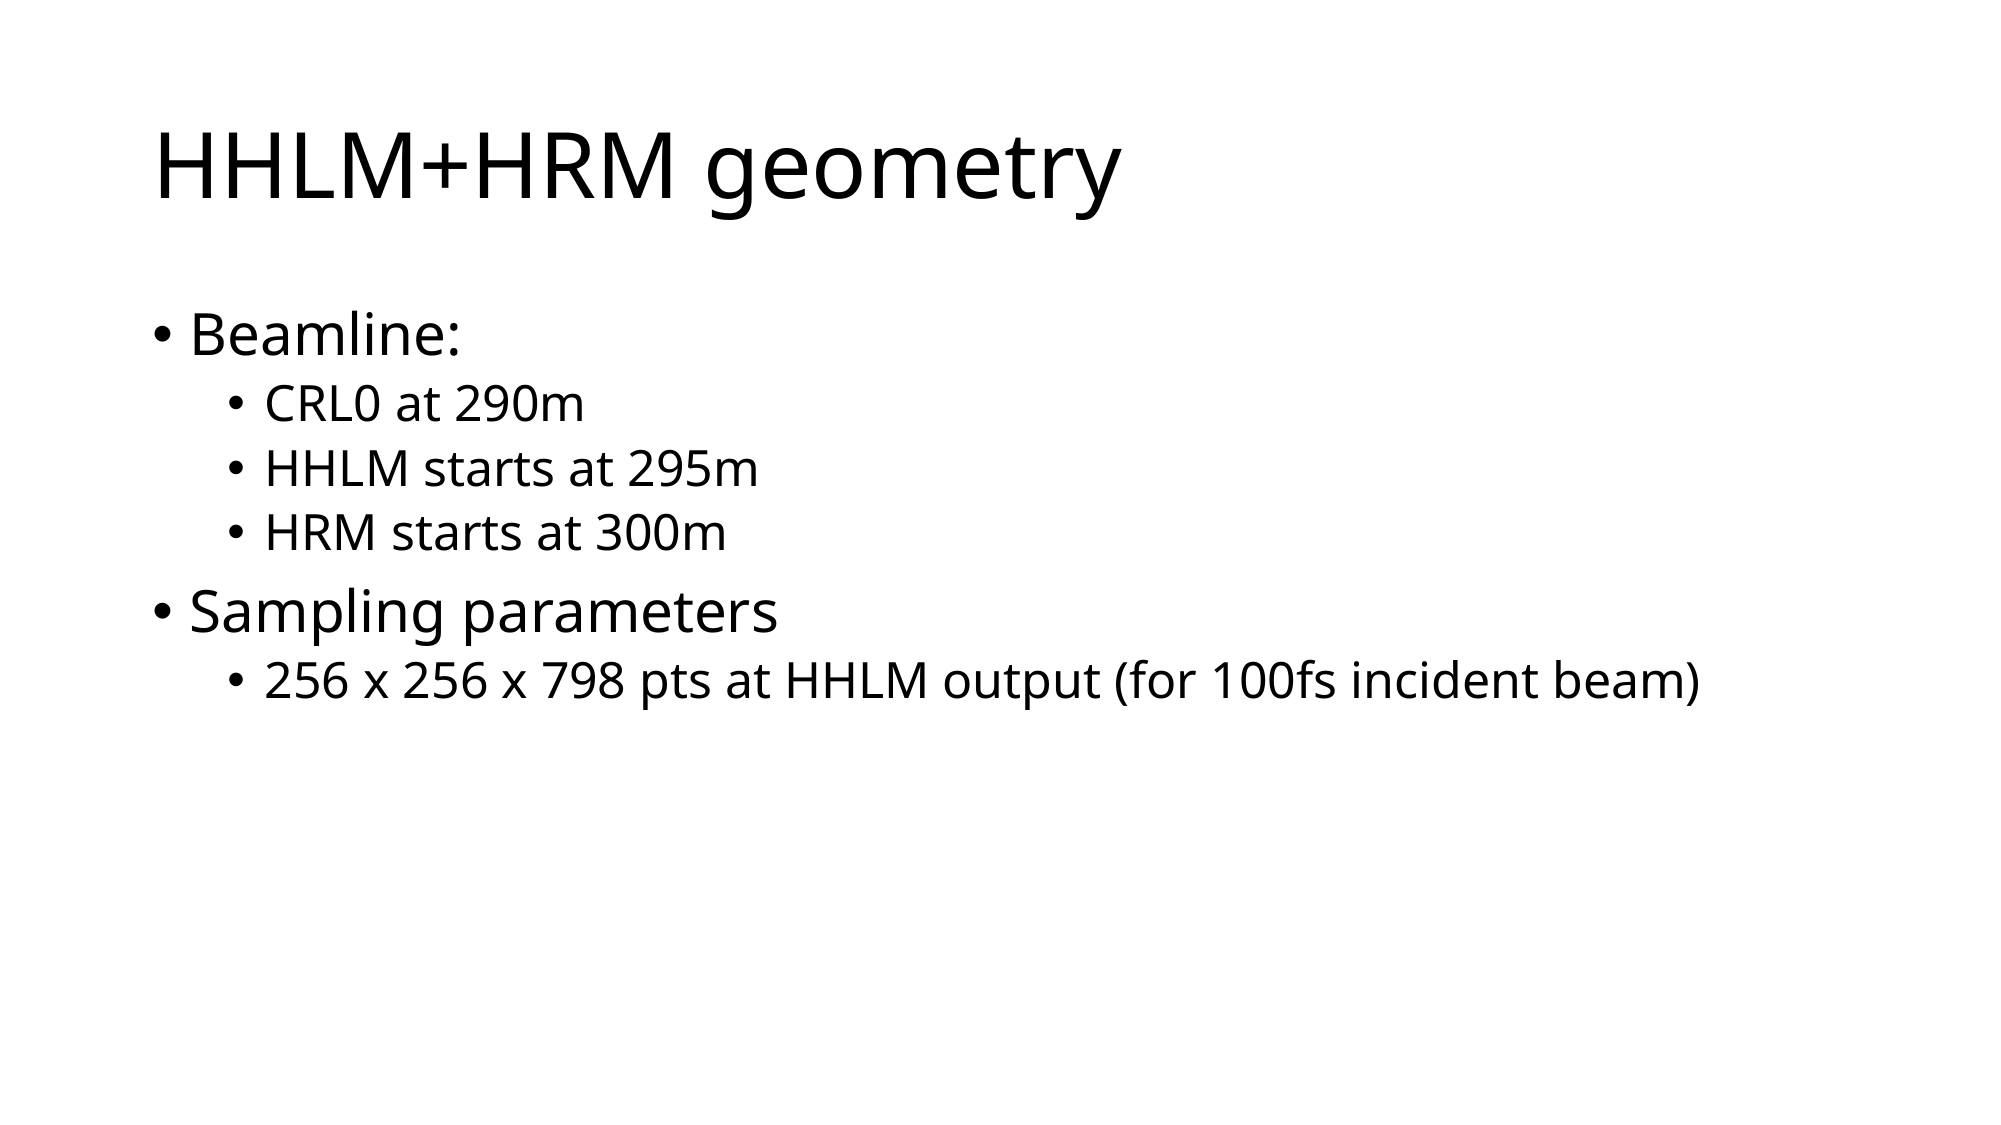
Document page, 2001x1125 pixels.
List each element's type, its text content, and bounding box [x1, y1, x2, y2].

title HHLM+HRM geometry [137, 59, 1863, 278]
list Beamline: CRL0 at 290m HHLM starts at 295m HRM starts at 300m Sampling parameters 256 x 256 x 798 pts at HHLM output (for 100fs incident beam) [137, 297, 1863, 1012]
